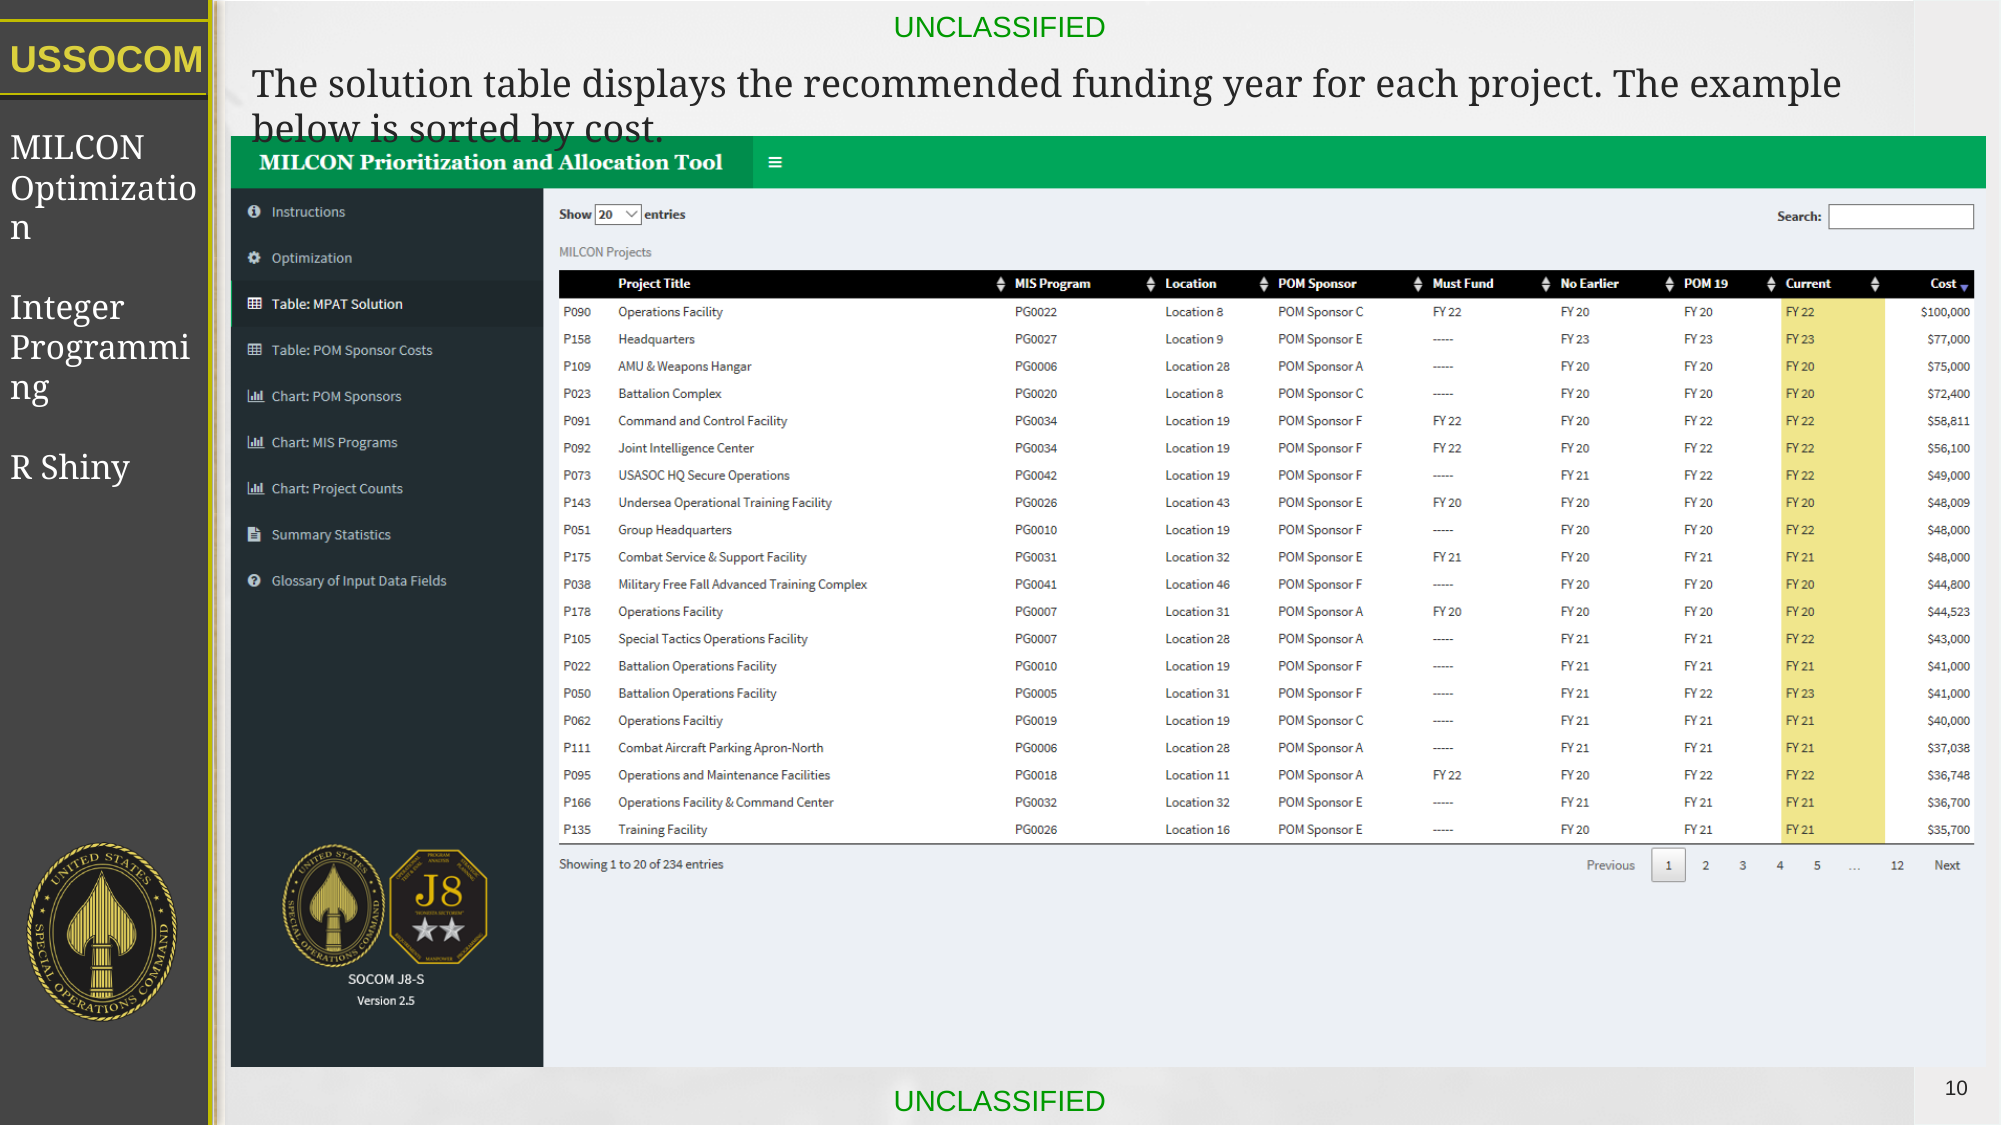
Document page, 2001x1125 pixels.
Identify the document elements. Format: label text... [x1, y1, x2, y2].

picture [230, 136, 1986, 1067]
title MILCON Optimization Integer Programming R Shiny [10, 126, 204, 437]
text_box The solution table displays the recommended funding year for each project. The example below is sorted by cost. [236, 52, 1947, 136]
picture [25, 841, 178, 1022]
